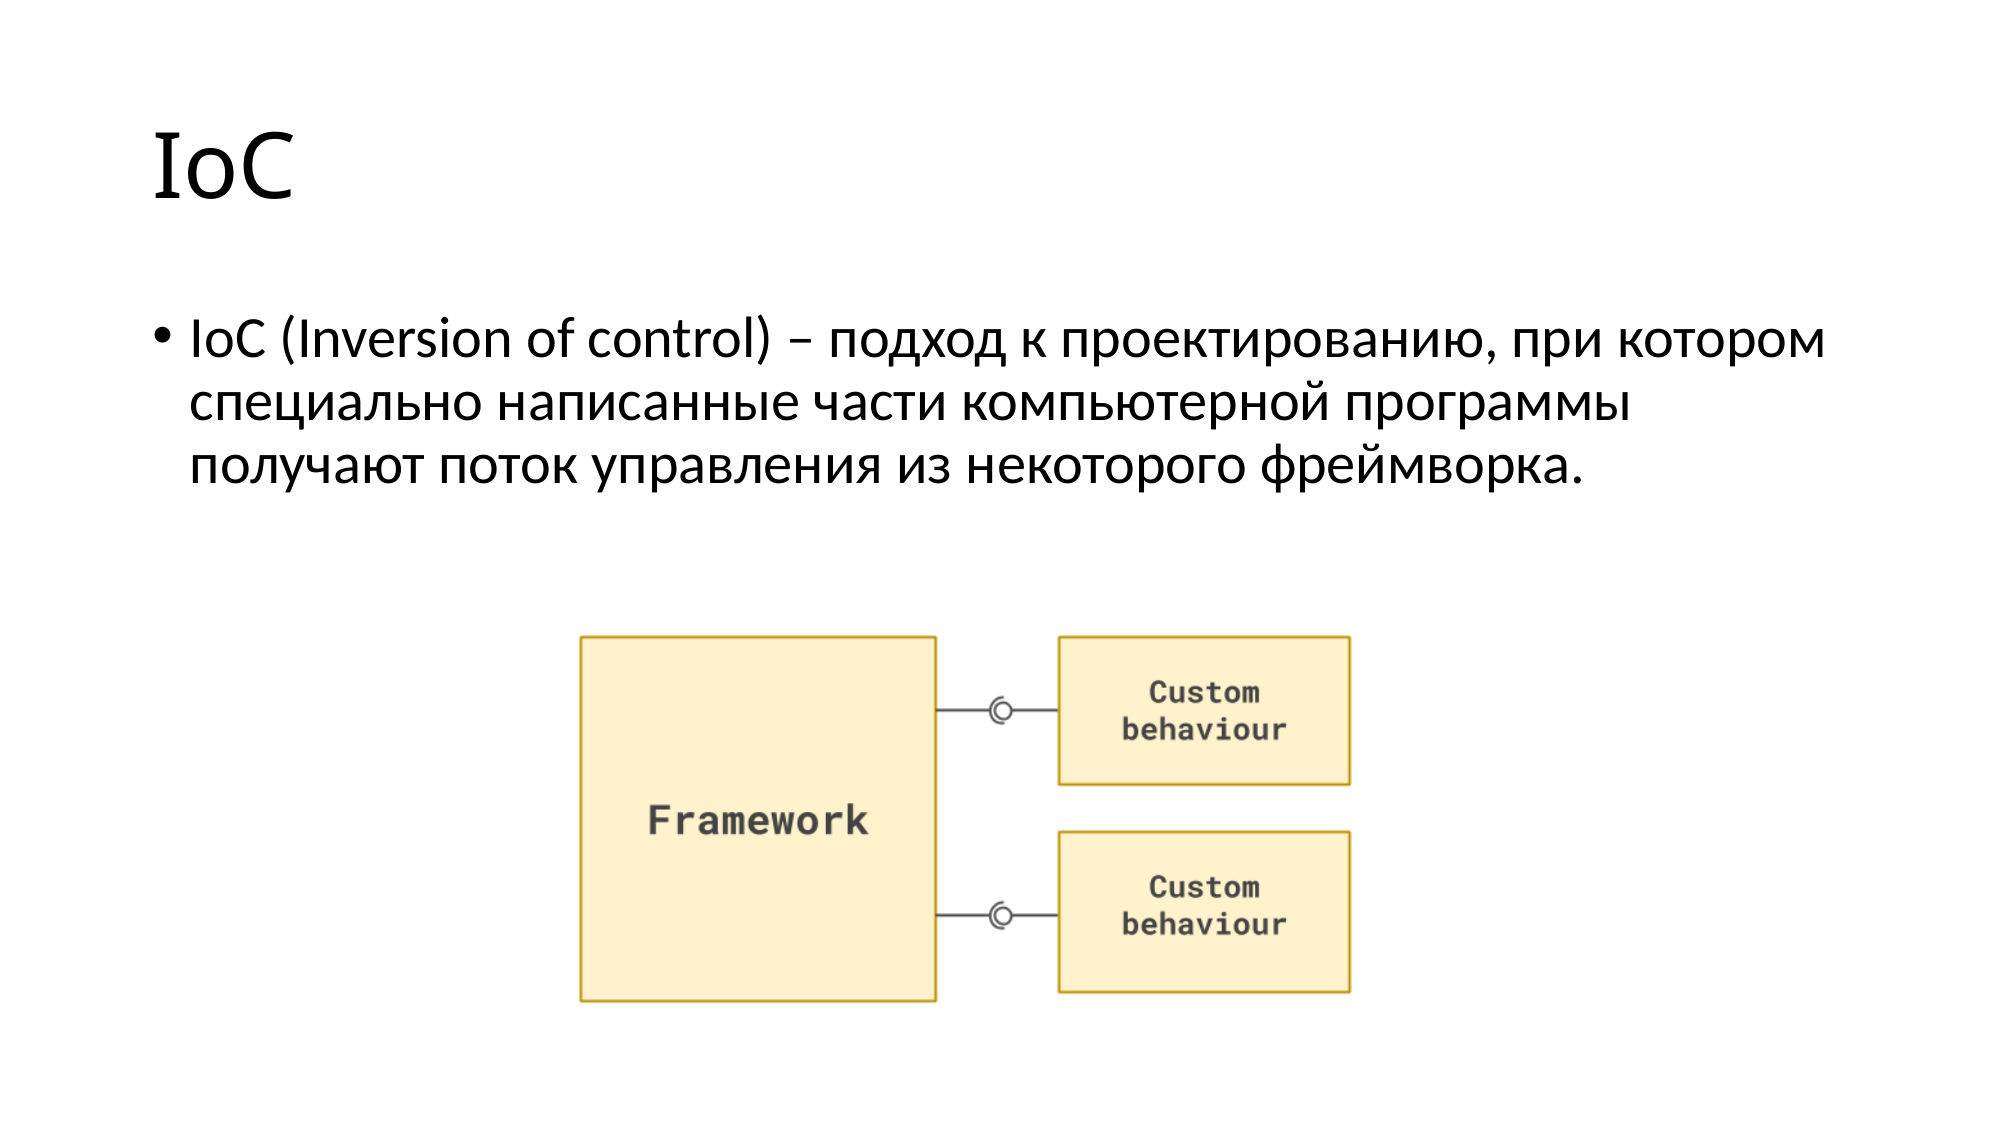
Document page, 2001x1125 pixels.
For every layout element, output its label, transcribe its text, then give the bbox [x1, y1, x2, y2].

picture [511, 570, 1425, 1066]
title IoC [137, 59, 1863, 278]
list IoC (Inversion of control) – подход к проектированию, при котором специально написанные части компьютерной программы получают поток управления из некоторого фреймворка. [137, 299, 1863, 1014]
